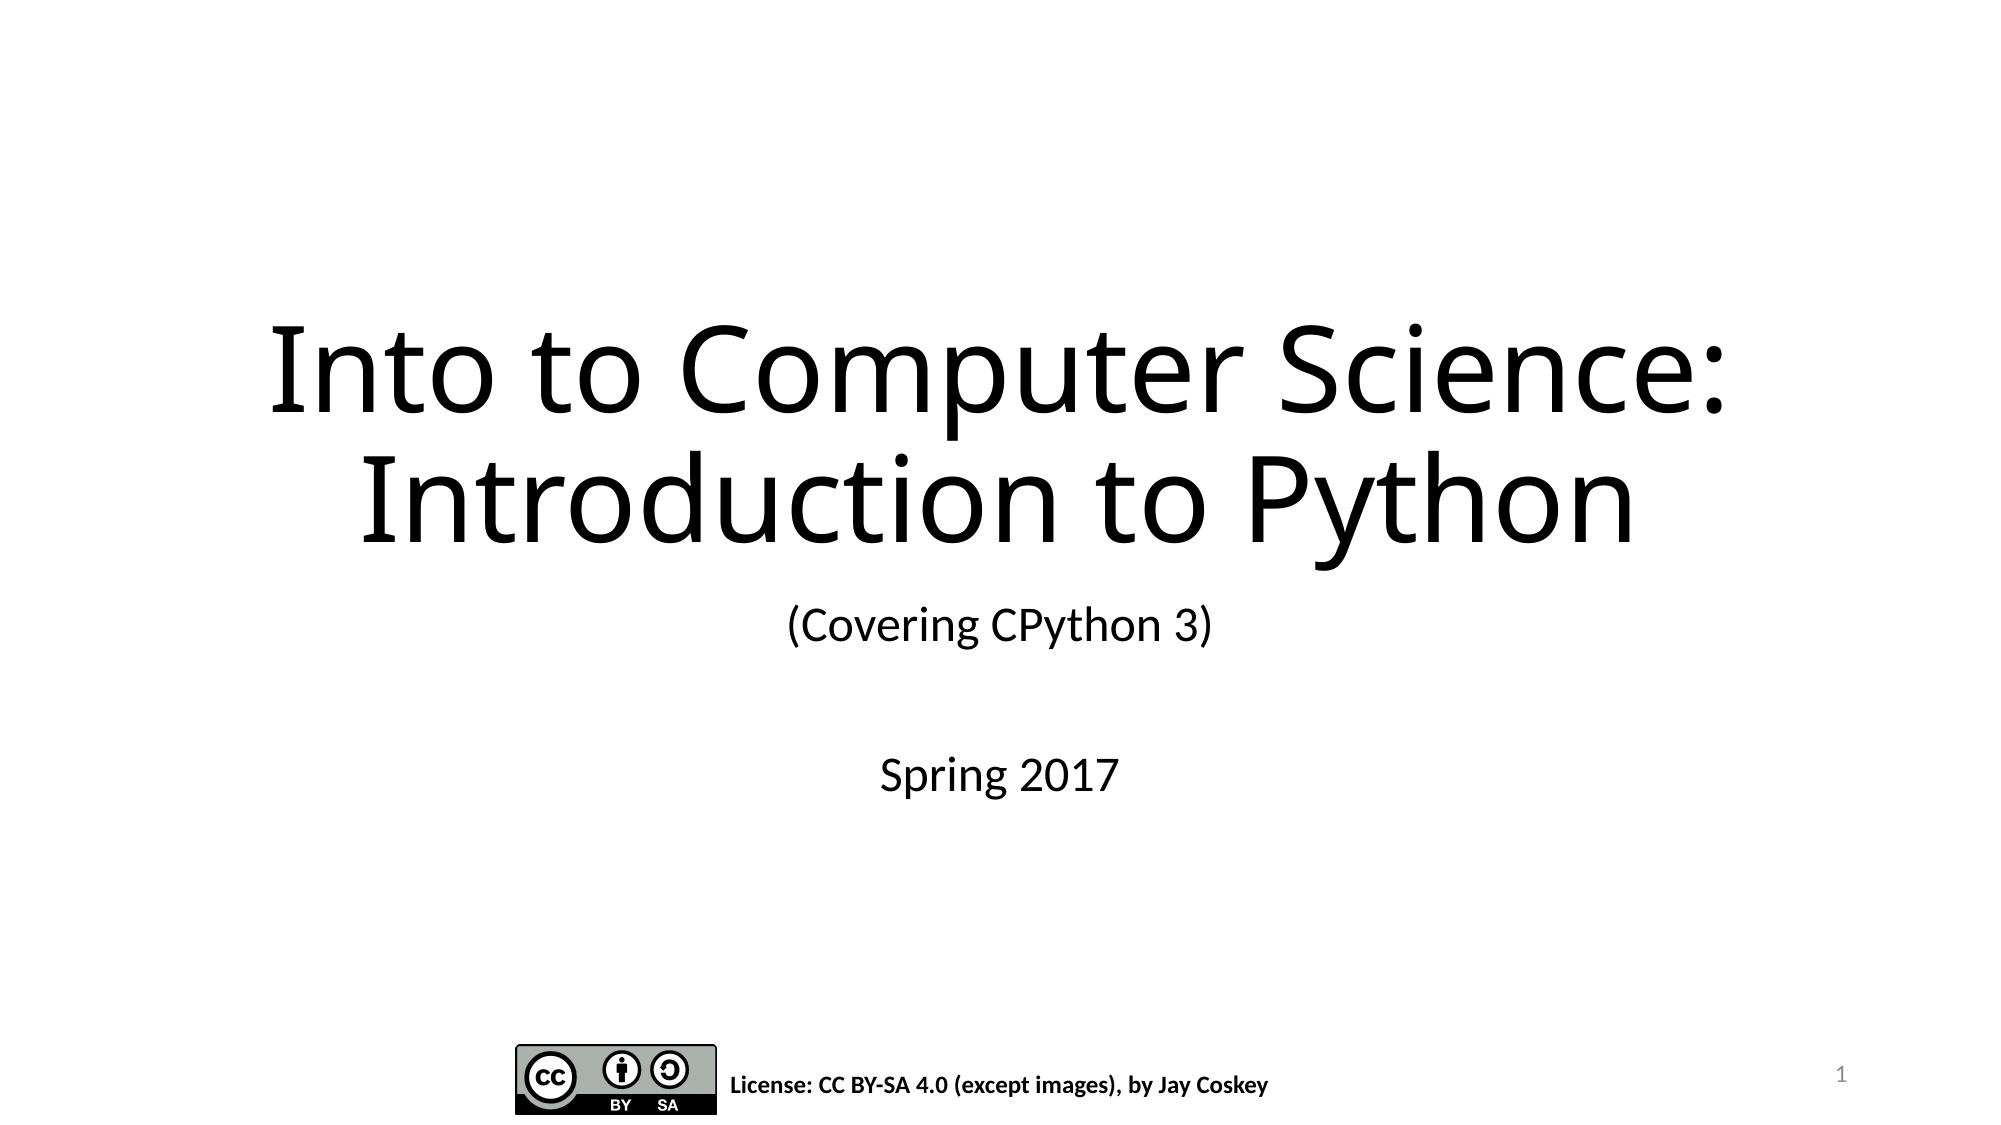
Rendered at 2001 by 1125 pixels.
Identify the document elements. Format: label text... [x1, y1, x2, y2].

title Into to Computer Science: Introduction to Python [249, 184, 1750, 576]
slide_number 1 [1412, 1042, 1863, 1103]
footer License: CC BY-SA 4.0 (except images), by Jay Coskey [662, 1042, 1338, 1125]
picture [515, 1044, 717, 1115]
subtitle (Covering CPython 3) Spring 2017 [249, 590, 1750, 863]
